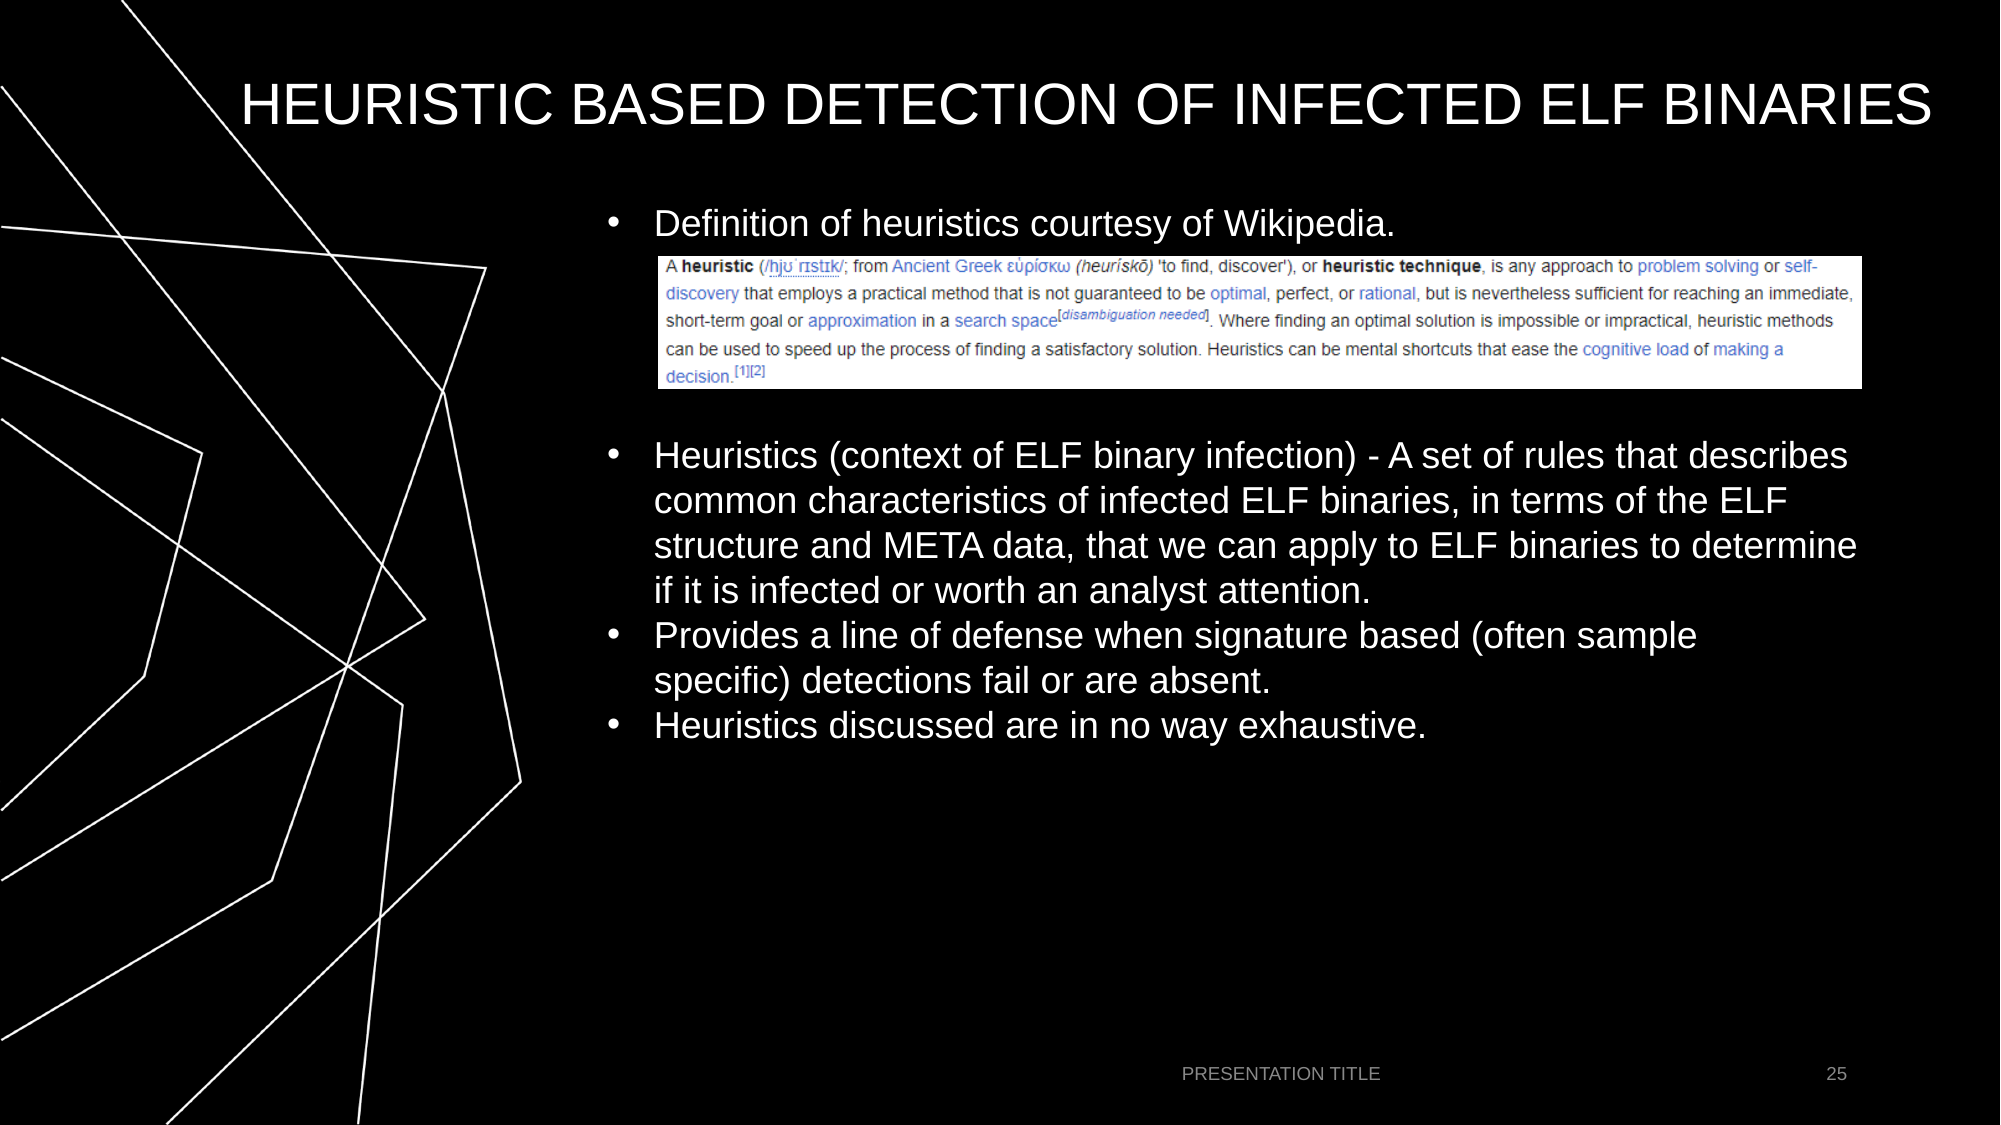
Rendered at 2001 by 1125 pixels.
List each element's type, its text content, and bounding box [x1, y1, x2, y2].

text_box Heuristics (context of ELF binary infection) - A set of rules that describes common characteristics of infected ELF binaries, in terms of the ELF structure and META data, that we can apply to ELF binaries to determine if it is infected or worth an analyst attention. Provides a line of defense when signature based (often sample specific) detections fail or are absent. Heuristics discussed are in no way exhaustive. [592, 423, 1902, 799]
picture [0, 0, 522, 1125]
text_box Definition of heuristics courtesy of Wikipedia. [592, 191, 1894, 252]
footer PRESENTATION TITLE [1062, 1042, 1500, 1103]
picture [657, 256, 1862, 389]
slide_number ‹#› [1571, 1042, 1863, 1103]
title HEURISTIC BASED DETECTION OF INFECTED ELF BINARIES [225, 36, 2000, 145]
